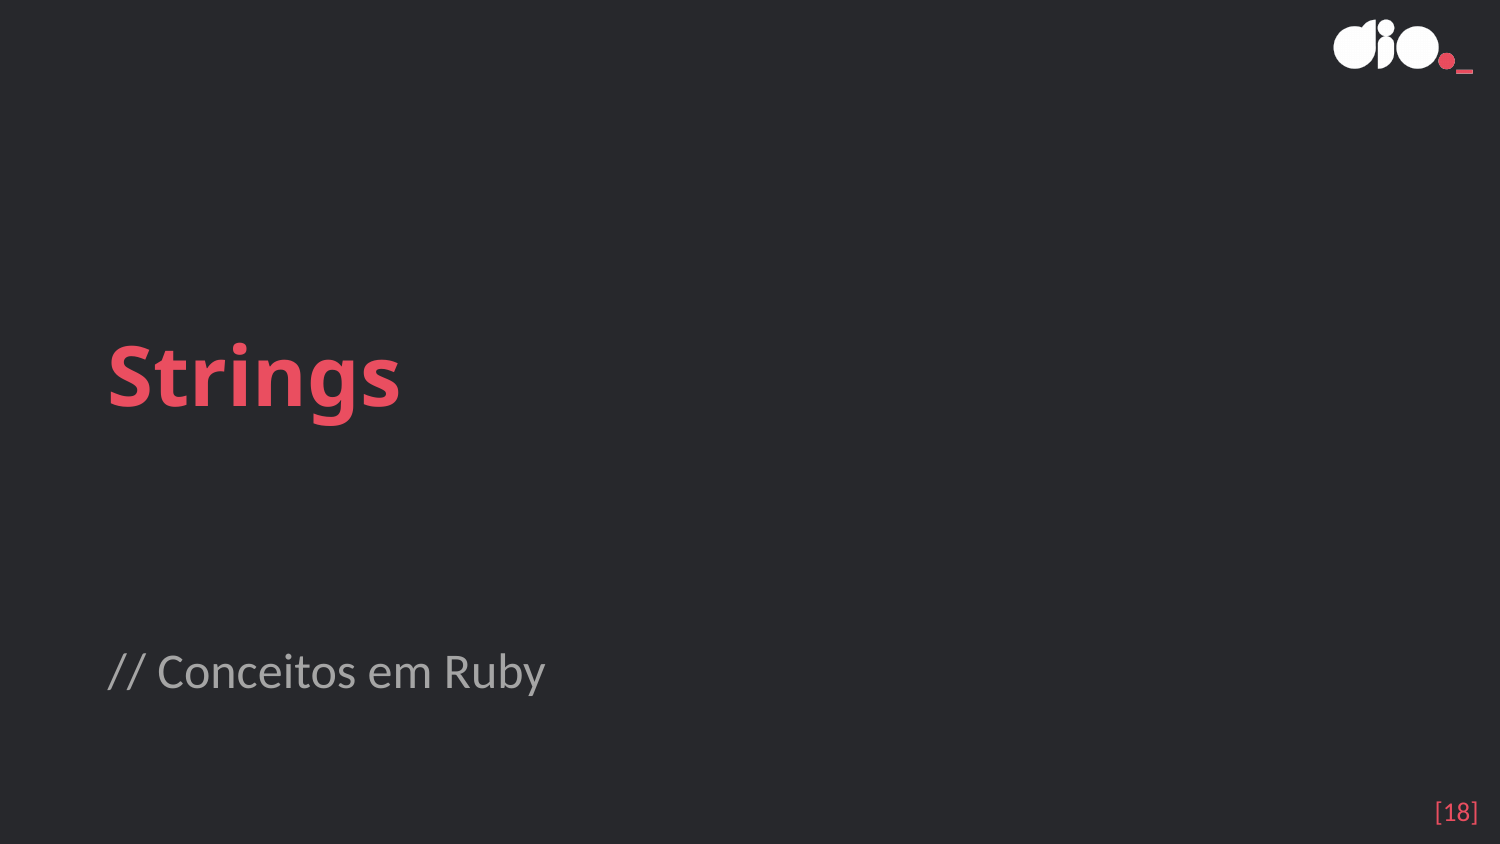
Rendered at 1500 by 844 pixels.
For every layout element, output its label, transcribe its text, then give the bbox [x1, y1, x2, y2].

text_box // Conceitos em Ruby [92, 635, 1309, 701]
text_box Strings [92, 292, 1309, 558]
slide_number [18] [1403, 779, 1494, 844]
picture [1332, 19, 1474, 75]
